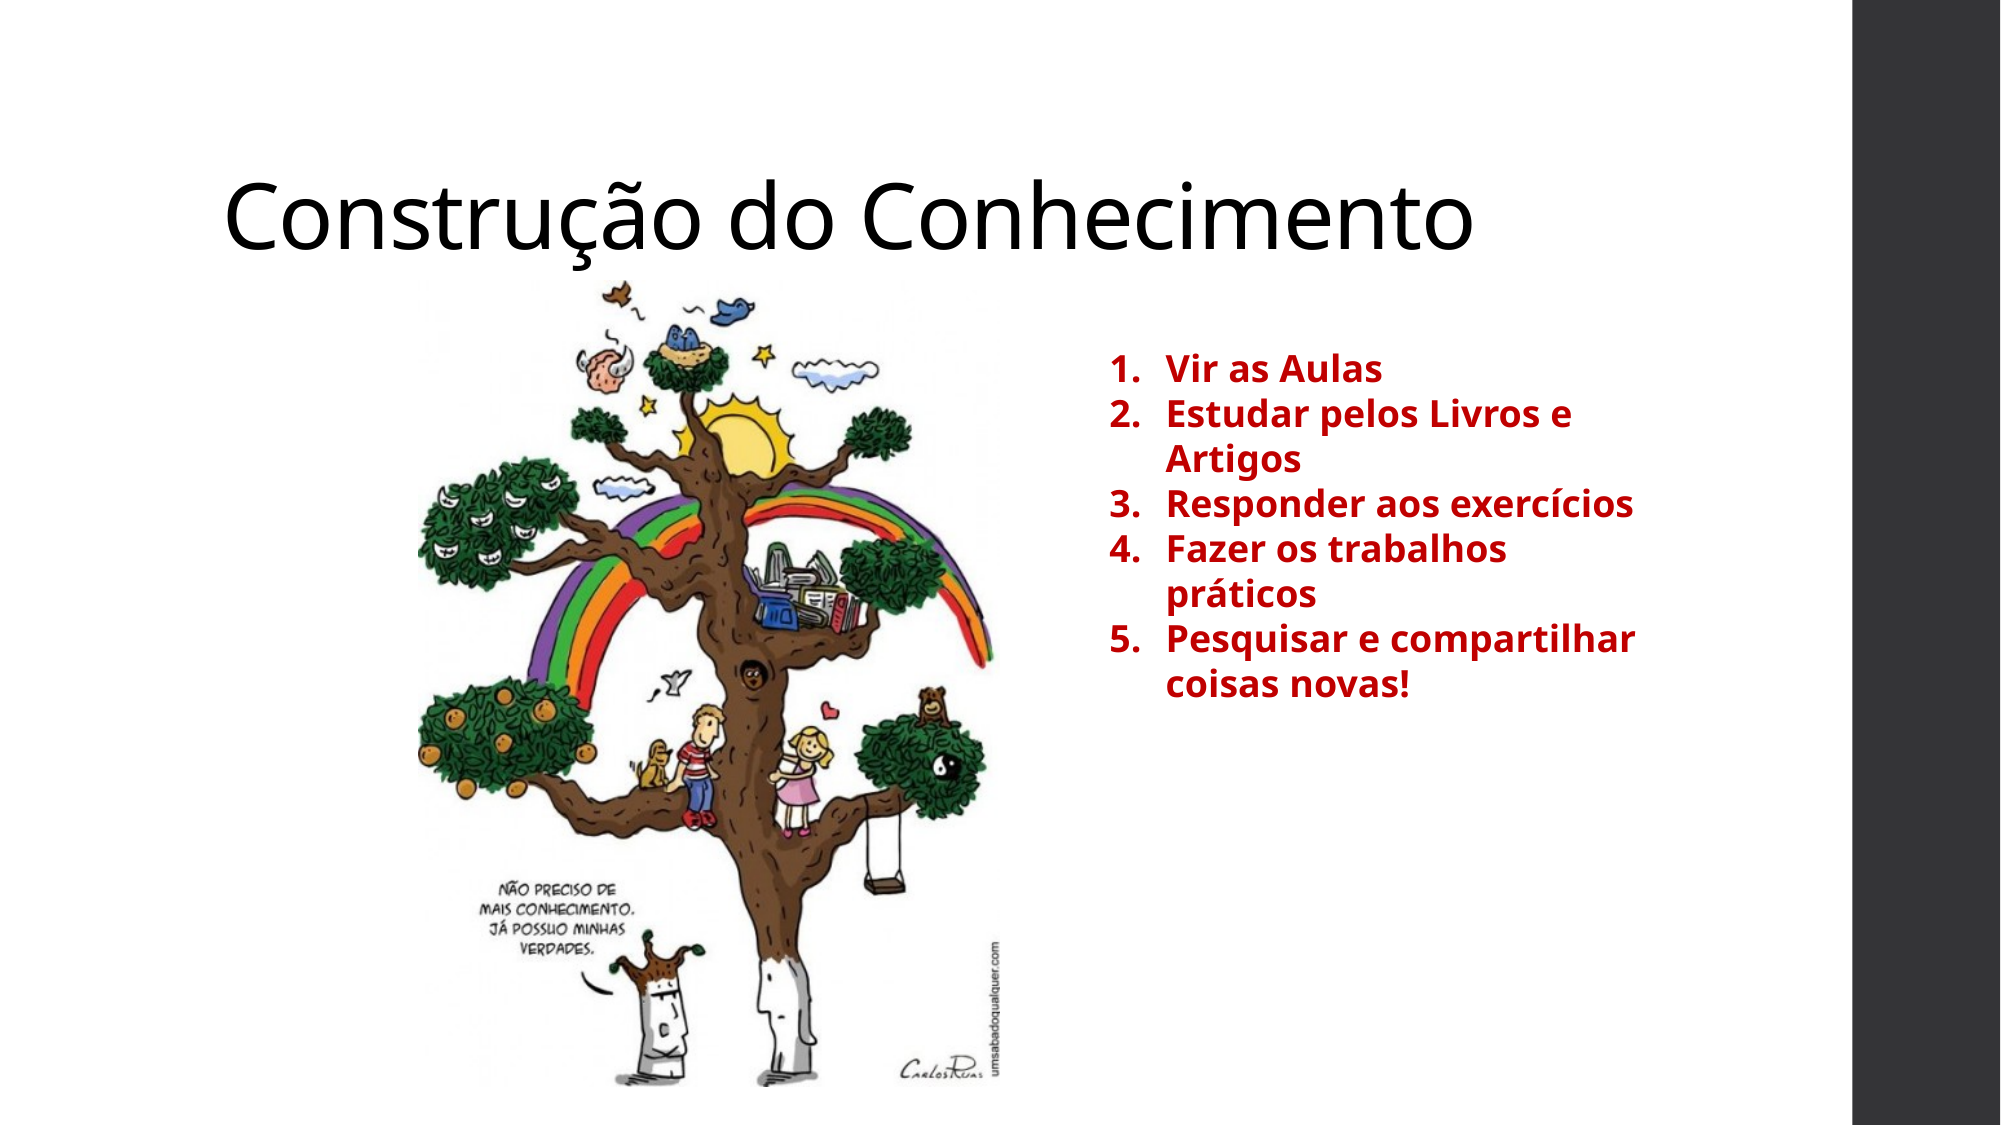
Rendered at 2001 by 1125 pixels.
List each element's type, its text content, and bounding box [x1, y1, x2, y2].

picture [418, 280, 1001, 1087]
title Construção do Conhecimento [206, 60, 1797, 278]
text_box Vir as Aulas Estudar pelos Livros e Artigos Responder aos exercícios Fazer os trabalhos práticos Pesquisar e compartilhar coisas novas! [1094, 338, 1676, 848]
